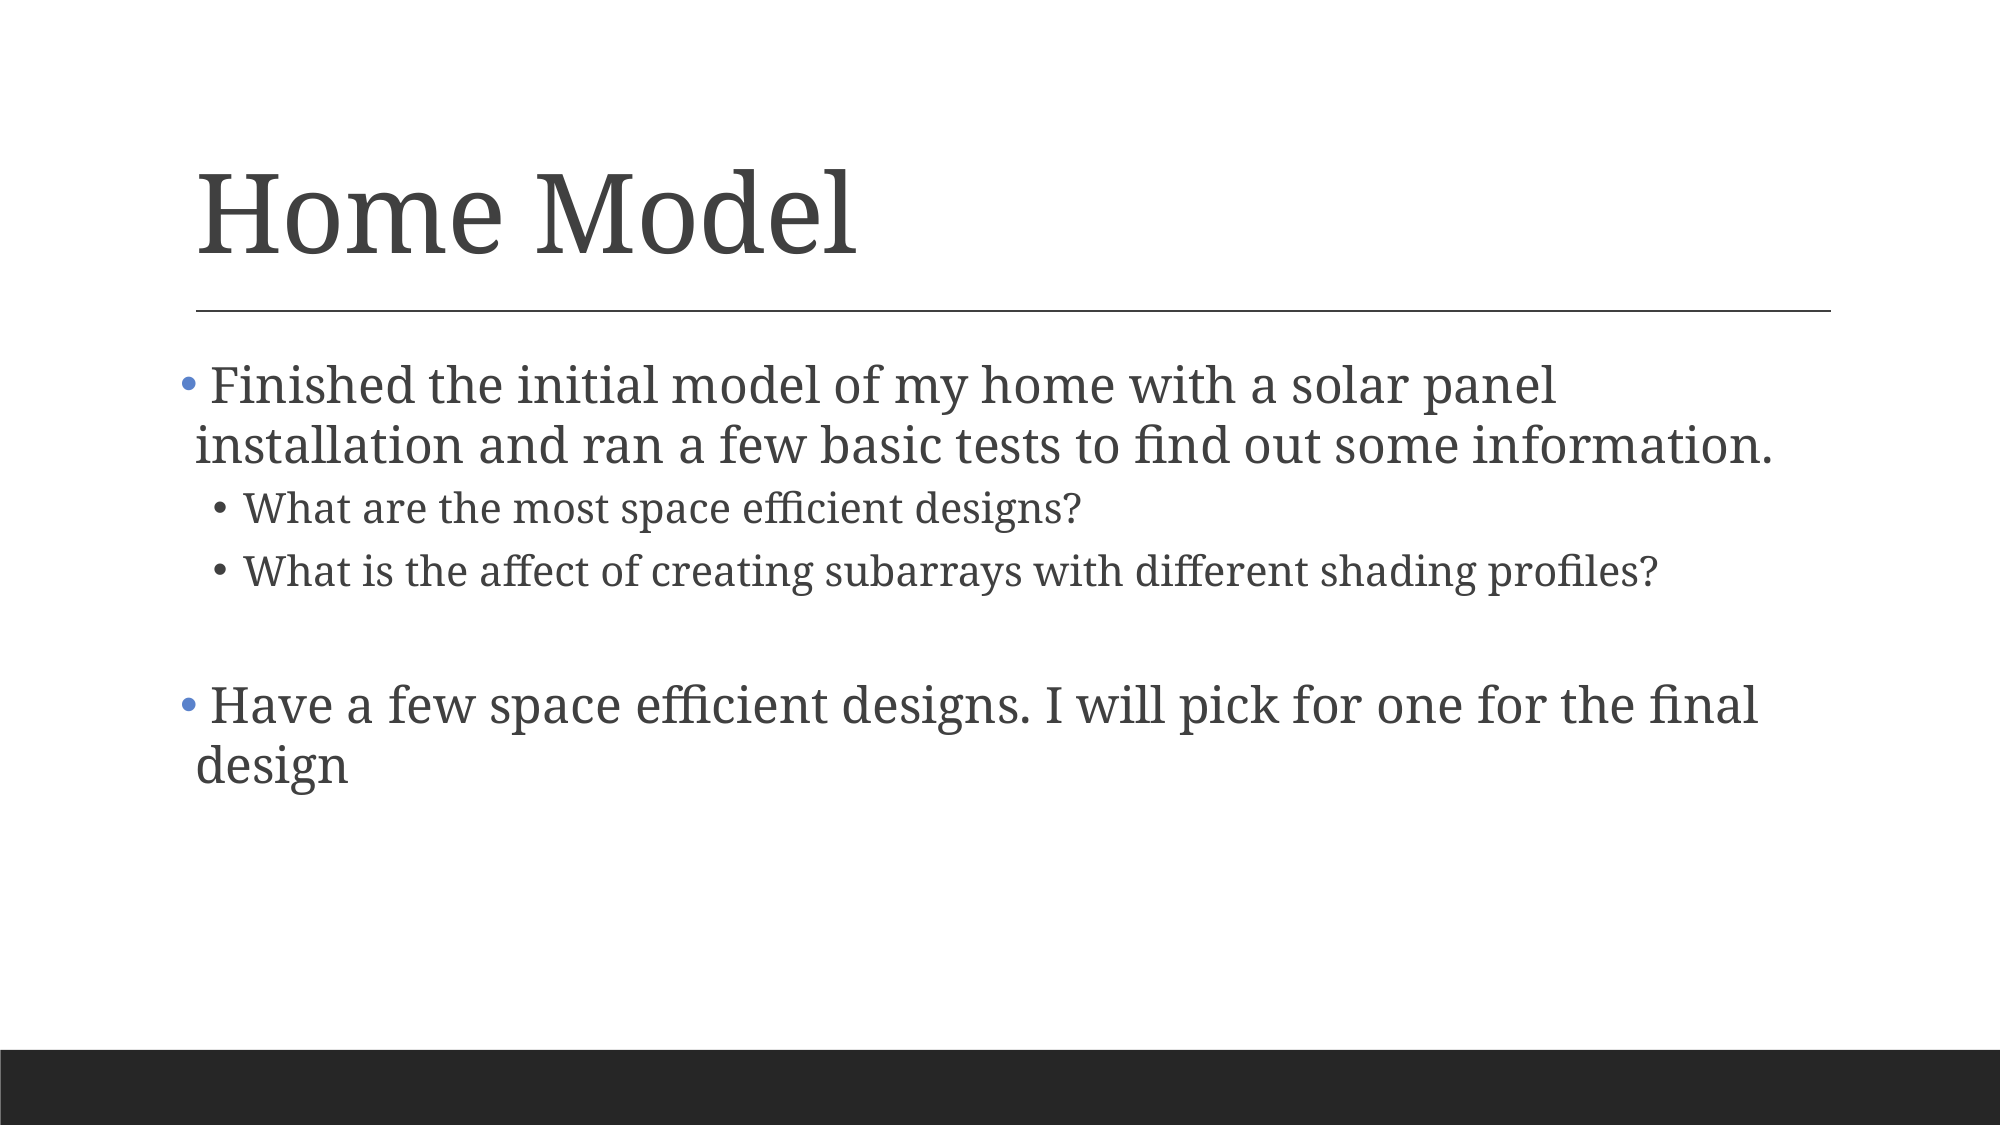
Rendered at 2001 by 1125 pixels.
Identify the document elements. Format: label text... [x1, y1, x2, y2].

text_box Have a few space efficient designs. I will pick for one for the final design [179, 666, 1830, 937]
title Home Model [180, 47, 1830, 285]
list Finished the initial model of my home with a solar panel installation and ran a few basic tests to find out some information. What are the most space efficient designs? What is the affect of creating subarrays with different shading profiles? [180, 345, 1830, 617]
